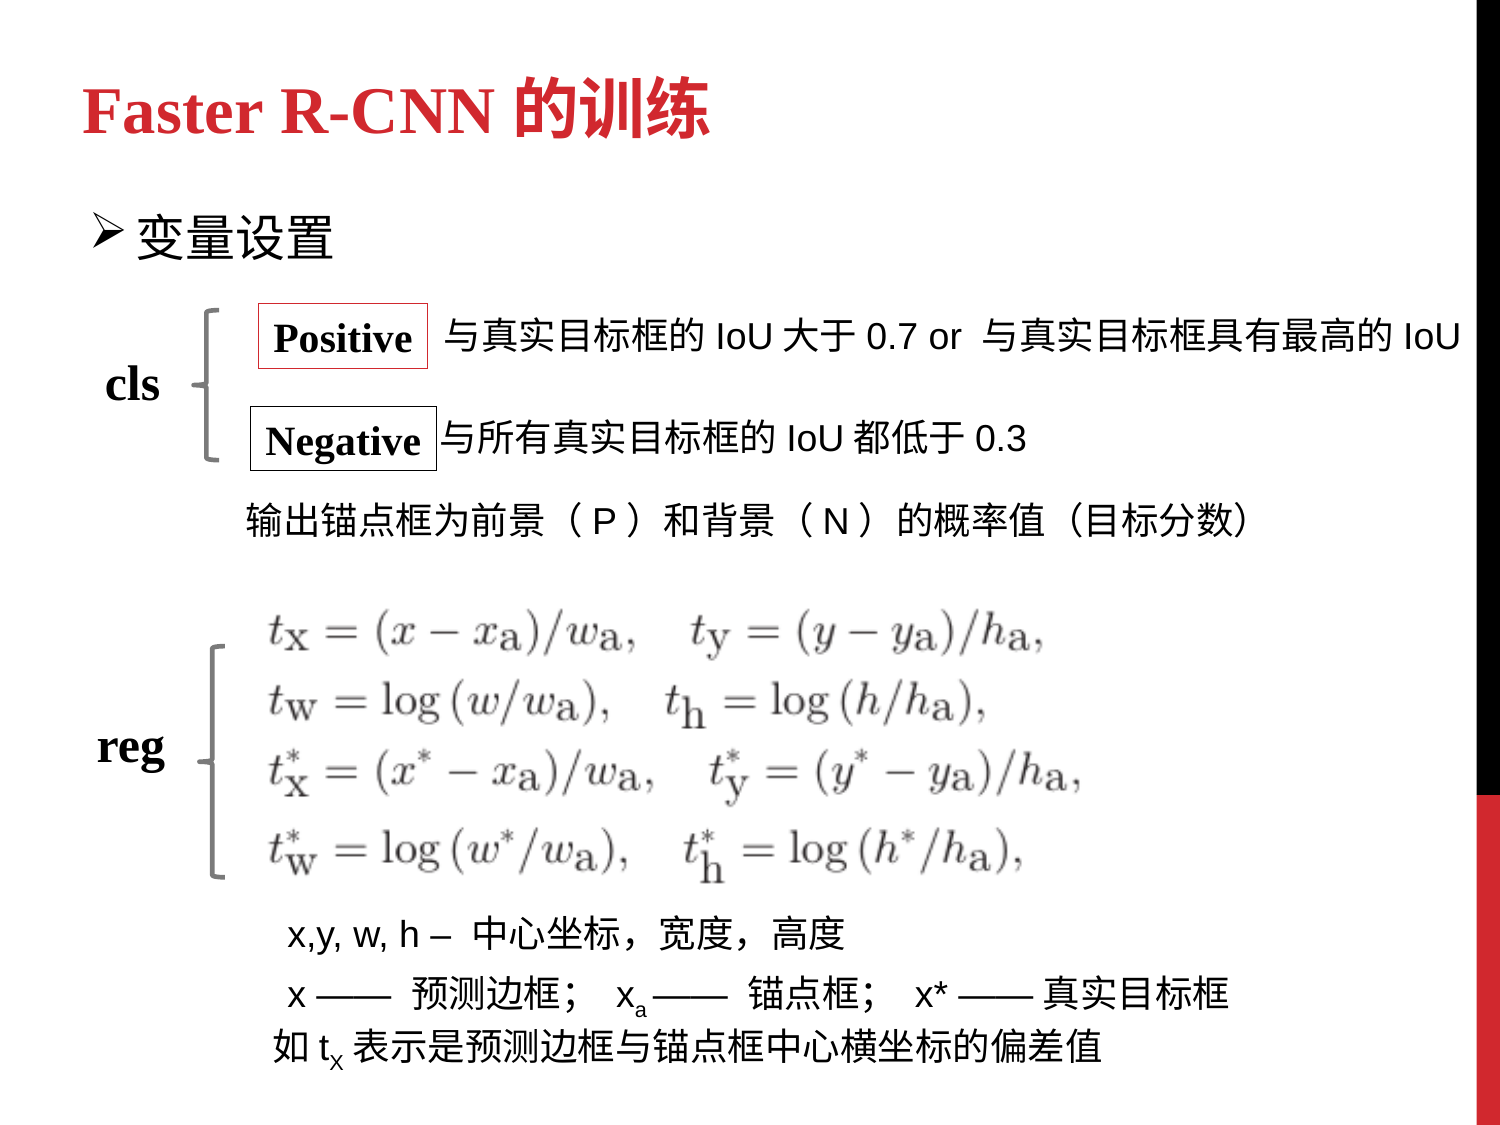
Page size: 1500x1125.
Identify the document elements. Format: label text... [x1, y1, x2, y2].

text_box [89, 302, 1471, 551]
text_box 如tX表示是预测边框与锚点框中心横坐标的偏差值 [257, 1015, 1118, 1082]
text_box 变量设置 [74, 199, 351, 274]
text_box Faster R-CNN的训练 [67, 59, 727, 155]
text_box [80, 592, 1095, 899]
text_box x,y, w, h – 中心坐标，宽度，高度 x —— 预测边框； xa —— 锚点框； x* ——真实目标框 [272, 889, 1246, 1029]
